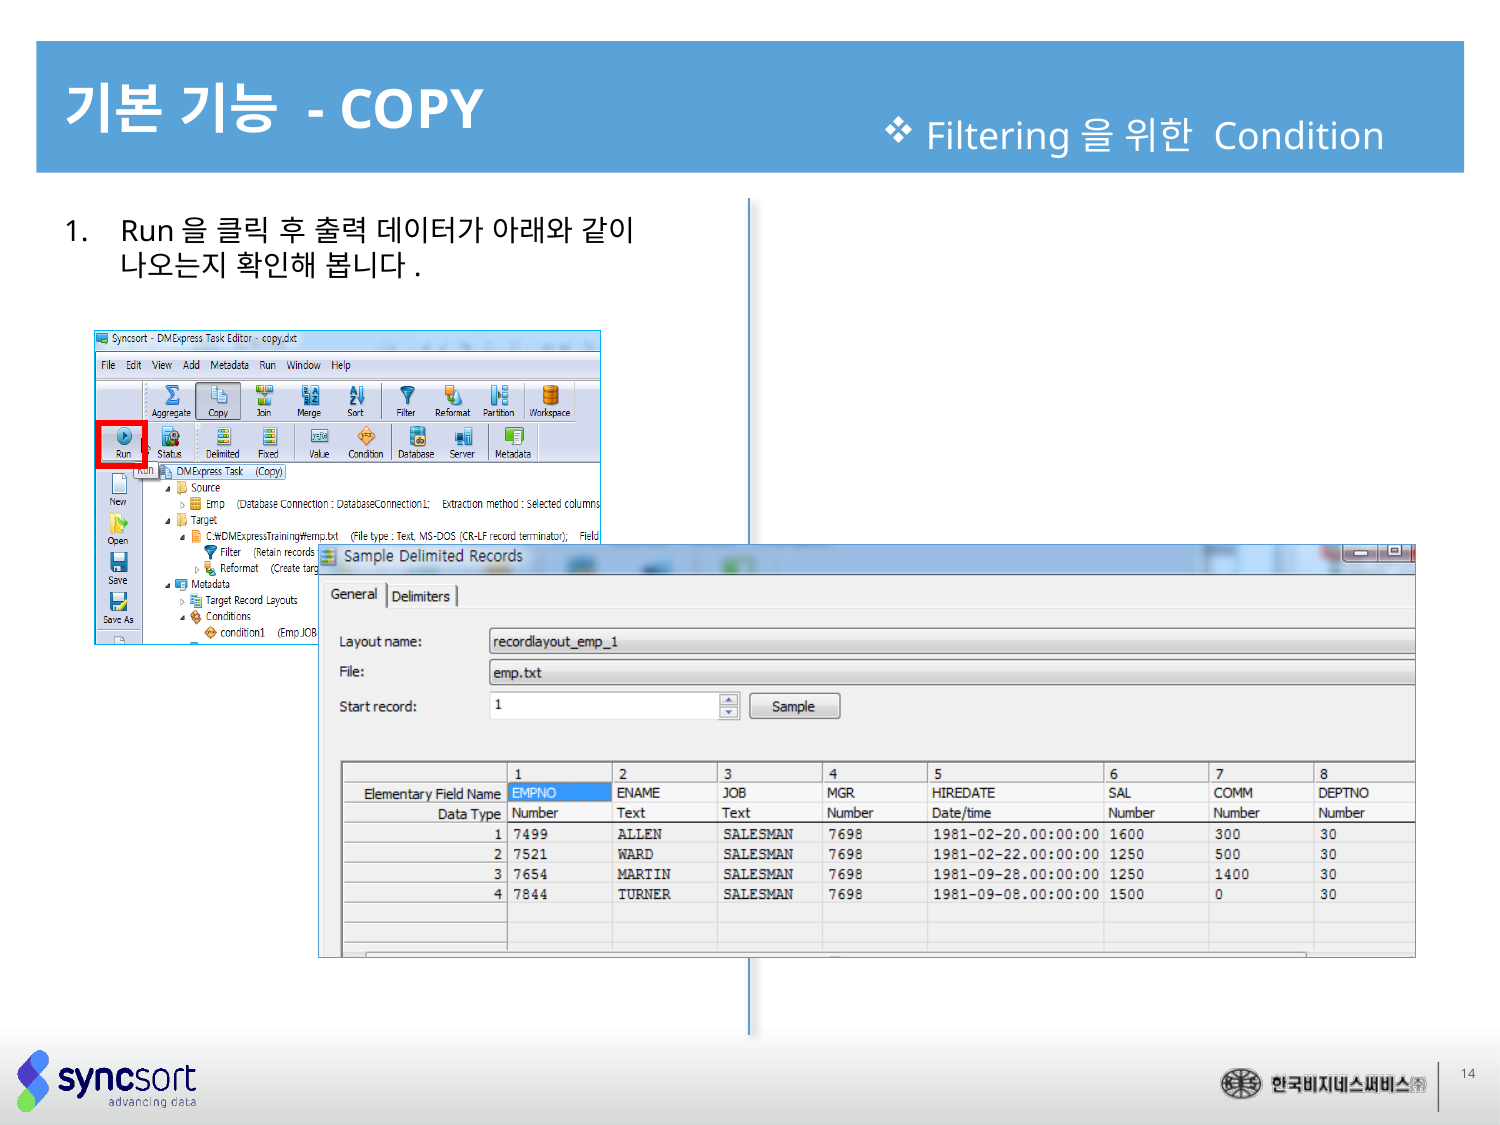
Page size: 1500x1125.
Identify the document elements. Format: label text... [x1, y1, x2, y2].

picture [318, 544, 1416, 958]
picture [0, 1024, 1500, 1125]
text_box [94, 330, 601, 645]
text_box Run을 클릭 후 출력 데이터가 아래와 같이 나오는지 확인해 봅니다. [49, 205, 730, 290]
text_box Filtering을 위한 Condition 지정 [867, 82, 1475, 232]
text_box 기본 기능 - COPY [49, 47, 1453, 166]
